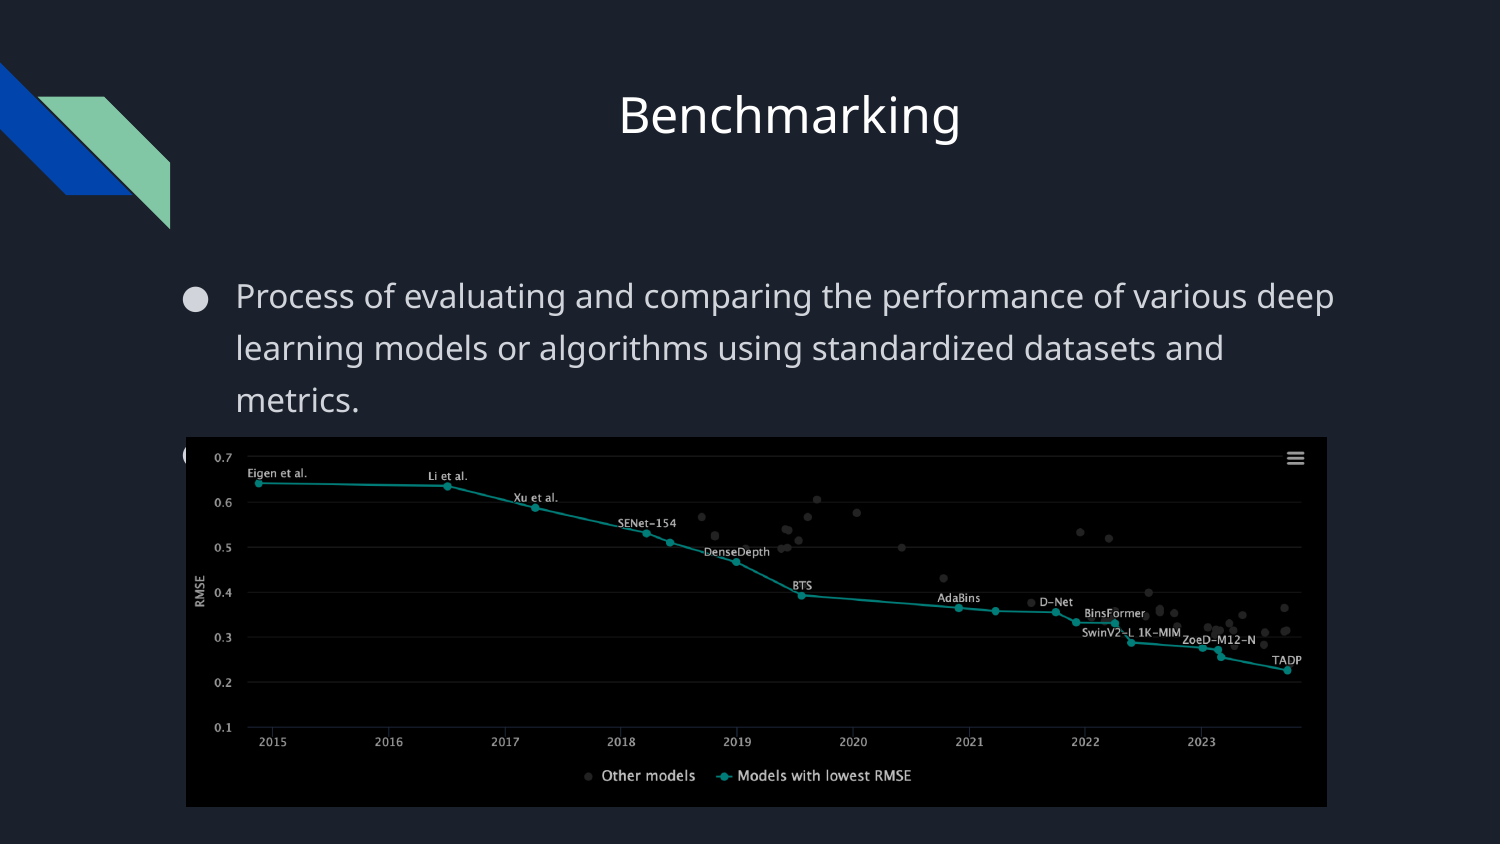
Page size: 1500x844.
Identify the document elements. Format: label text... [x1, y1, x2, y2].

list Process of evaluating and comparing the performance of various deep learning models or algorithms using standardized datasets and metrics. Vendor wouldn’t directly tell us architecture details. [145, 251, 1368, 735]
title Benchmarking [212, 64, 1368, 215]
picture [185, 436, 1327, 807]
